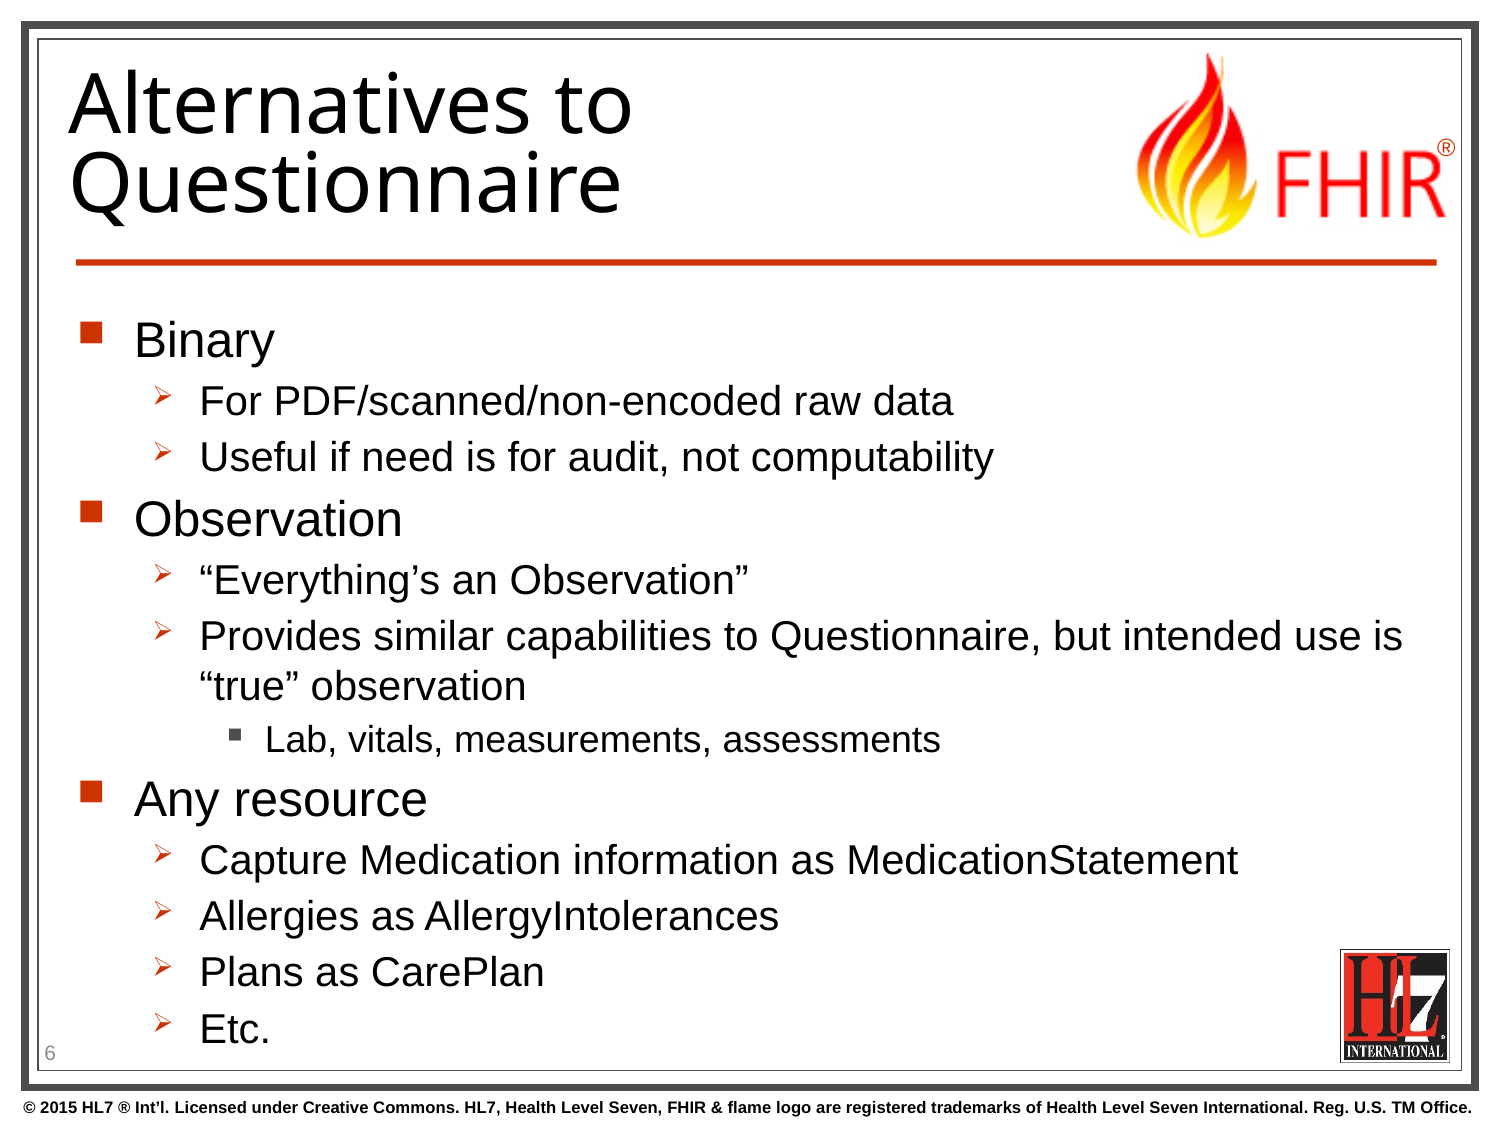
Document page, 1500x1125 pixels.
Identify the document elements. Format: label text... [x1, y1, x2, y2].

list Binary For PDF/scanned/non-encoded raw data Useful if need is for audit, not computability Observation “Everything’s an Observation” Provides similar capabilities to Questionnaire, but intended use is “true” observation Lab, vitals, measurements, assessments Any resource Capture Medication information as MedicationStatement Allergies as AllergyIntolerances Plans as CarePlan Etc. [62, 299, 1438, 1059]
picture [1124, 42, 1458, 249]
title Alternatives to Questionnaire [53, 54, 1128, 244]
picture [1340, 949, 1450, 1063]
slide_number 6 [29, 1034, 148, 1071]
